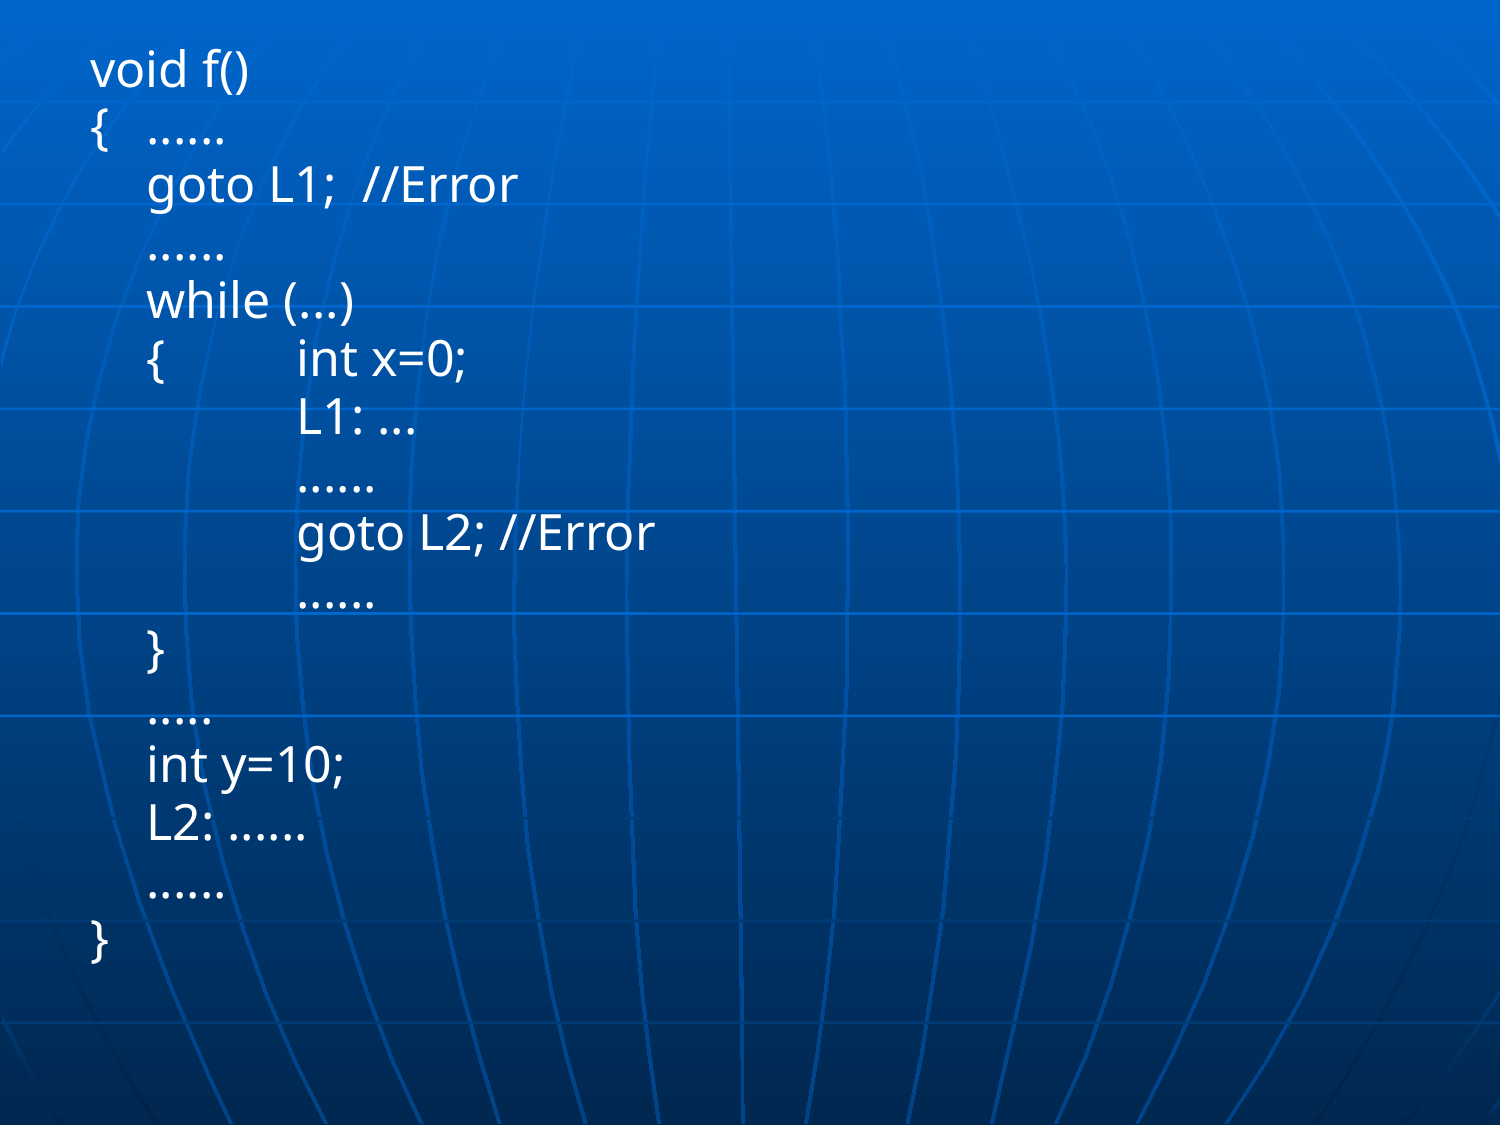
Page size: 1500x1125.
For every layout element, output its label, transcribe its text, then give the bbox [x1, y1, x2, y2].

list void f() { ...... goto L1; //Error ...... while (...) { int x=0; L1: ... ...... goto L2; //Error ...... } ..... int y=10; L2: ...... ...... } [75, 41, 1425, 1047]
